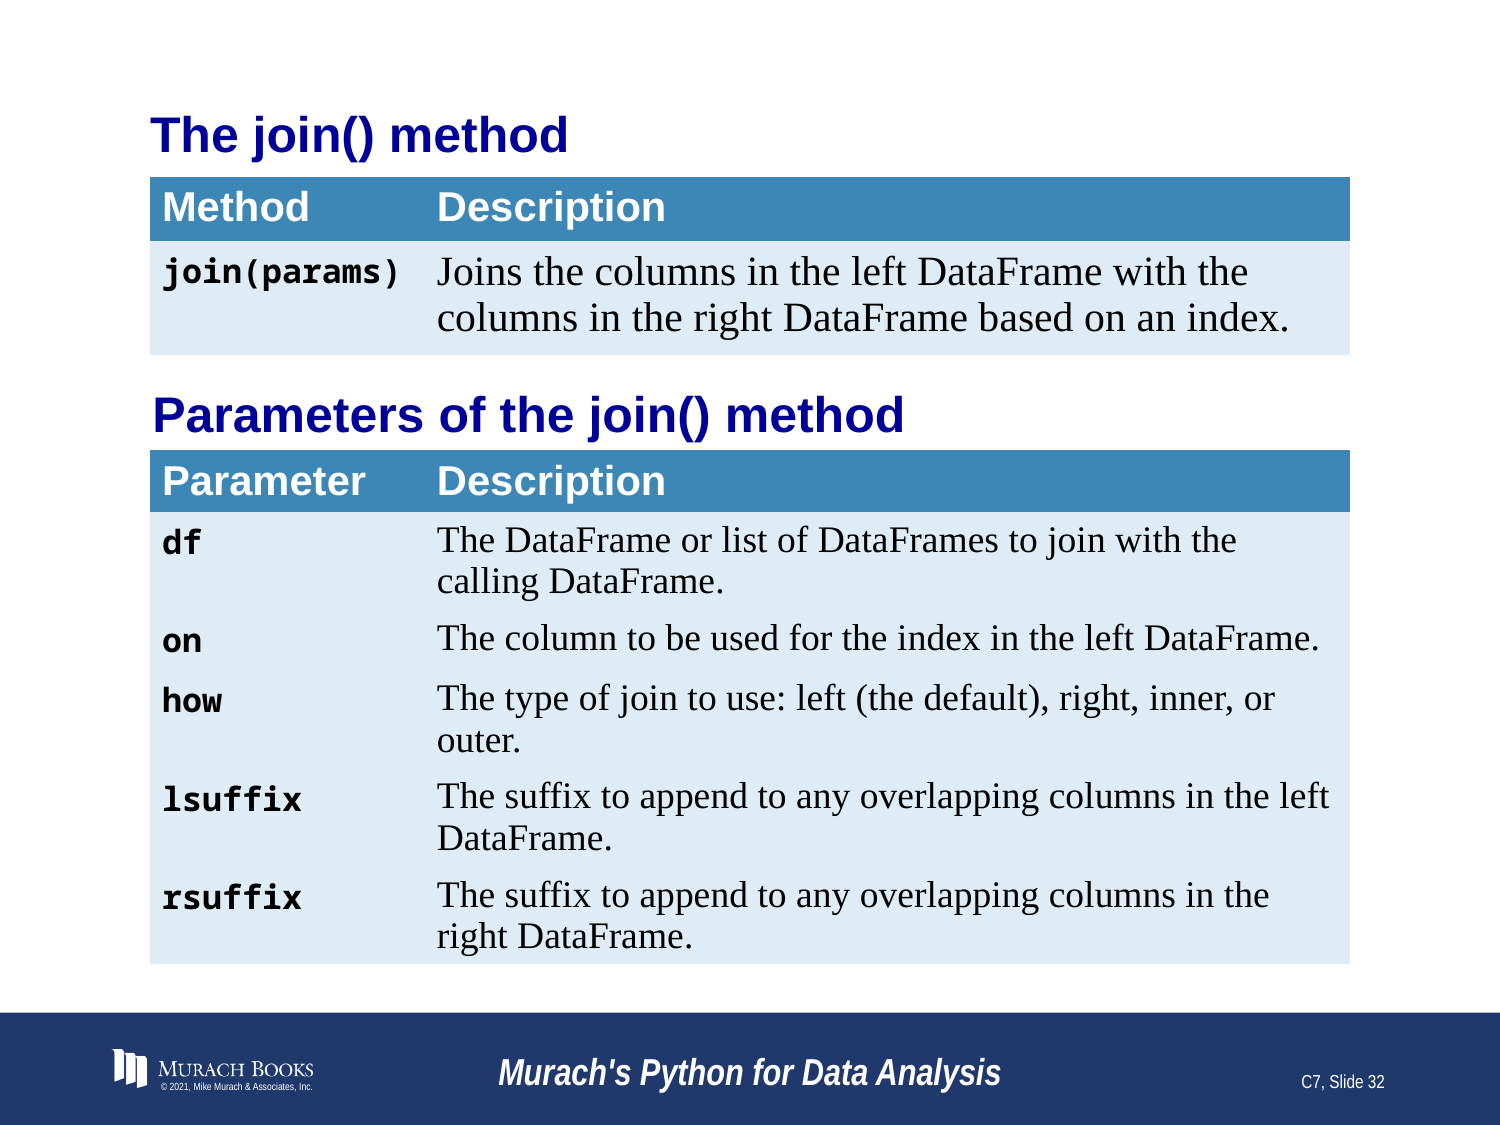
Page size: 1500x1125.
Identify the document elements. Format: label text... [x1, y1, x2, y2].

table_cell on [150, 610, 425, 670]
table_cell The suffix to append to any overlapping columns in the right DataFrame. [425, 866, 1350, 964]
table_cell The suffix to append to any overlapping columns in the left DataFrame. [425, 768, 1350, 866]
table_cell Joins the columns in the left DataFrame with the columns in the right DataFrame based on an index. [425, 241, 1350, 355]
table_cell df [150, 512, 425, 610]
slide_number Murach's Python for Data Analysis [463, 1025, 1050, 1100]
table_header Description [425, 177, 1350, 241]
table_header Description [425, 450, 1350, 512]
title The join() method [150, 102, 1350, 164]
table_header Method [150, 177, 425, 241]
table_header Parameter [150, 450, 425, 512]
table_cell join(params) [150, 241, 425, 355]
table_cell The column to be used for the index in the left DataFrame. [425, 610, 1350, 670]
table_cell lsuffix [150, 768, 425, 866]
table_cell how [150, 670, 425, 768]
footer © 2021, Mike Murach & Associates, Inc. [12, 1025, 463, 1100]
table_cell rsuffix [150, 866, 425, 964]
table_cell The type of join to use: left (the default), right, inner, or outer. [425, 670, 1350, 768]
table_cell The DataFrame or list of DataFrames to join with the calling DataFrame. [425, 512, 1350, 610]
slide_number C7, Slide 32 [1087, 1025, 1400, 1100]
list Parameters of the join() method [137, 375, 1350, 450]
